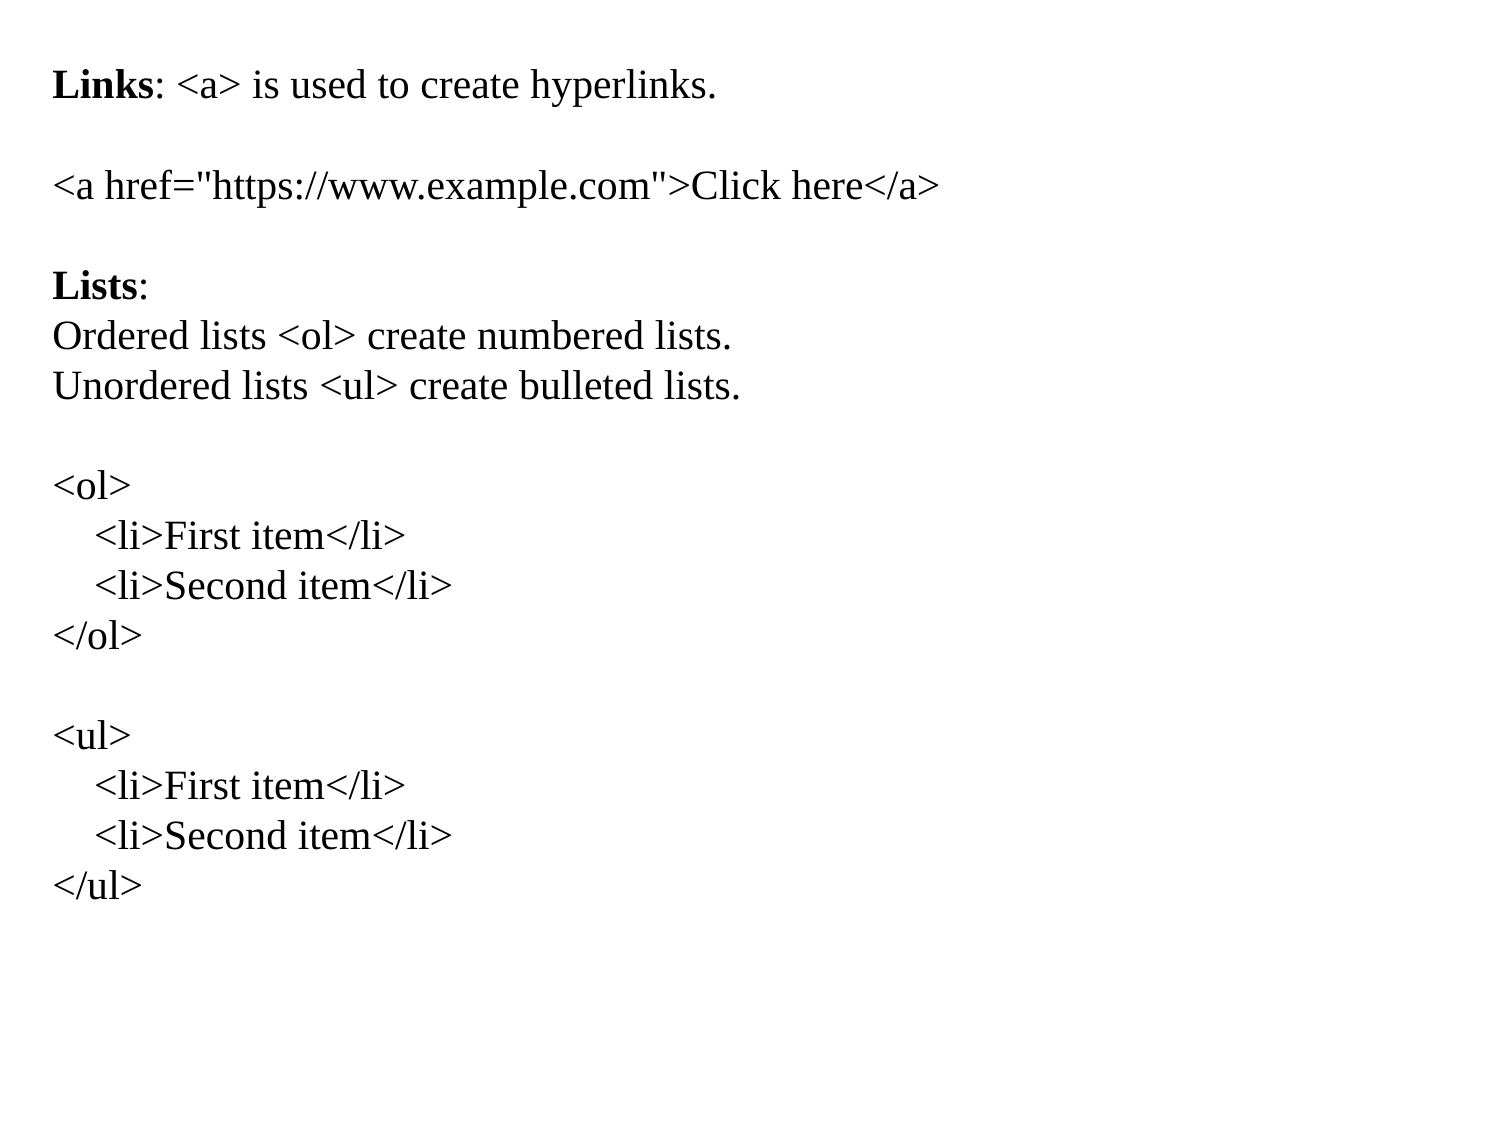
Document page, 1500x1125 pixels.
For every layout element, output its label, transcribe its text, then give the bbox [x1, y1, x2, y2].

text_box Links: <a> is used to create hyperlinks. <a href="https://www.example.com">Click here</a> Lists: Ordered lists <ol> create numbered lists. Unordered lists <ul> create bulleted lists. <ol> <li>First item</li> <li>Second item</li> </ol> <ul> <li>First item</li> <li>Second item</li> </ul> [37, 49, 1475, 966]
